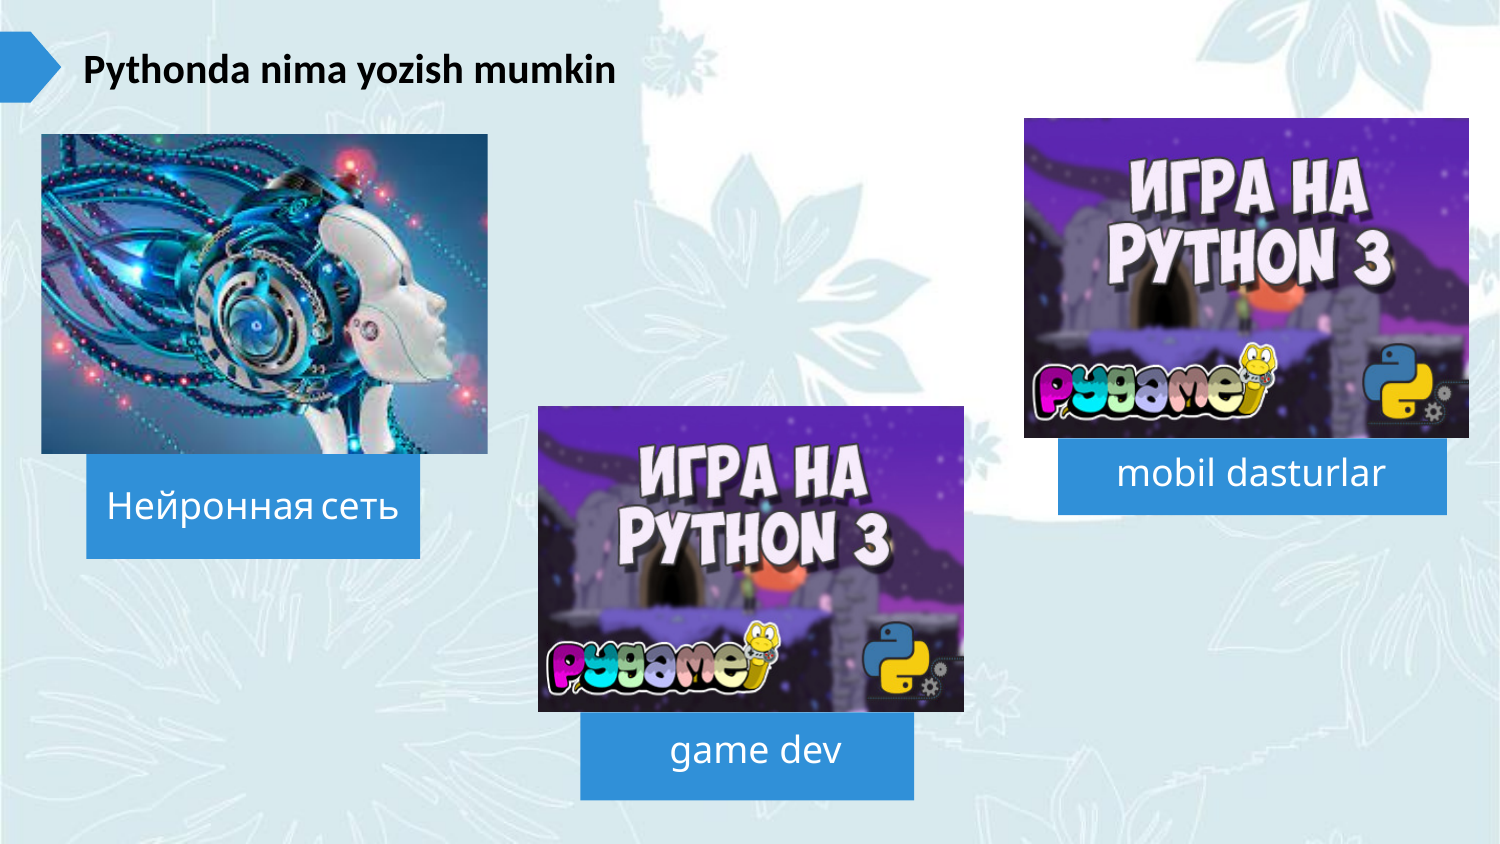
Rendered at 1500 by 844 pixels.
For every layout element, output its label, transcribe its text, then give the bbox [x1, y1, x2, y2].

text_box Pythonda nima yozish mumkin [68, 34, 1341, 100]
text_box mobil dasturlar [1091, 441, 1402, 502]
text_box [579, 712, 915, 801]
text_box [85, 454, 421, 560]
text_box game dev [644, 718, 857, 778]
text_box [1057, 438, 1448, 516]
text_box [0, 30, 63, 104]
text_box Нейронная сеть [91, 474, 415, 535]
picture [0, 0, 1500, 844]
